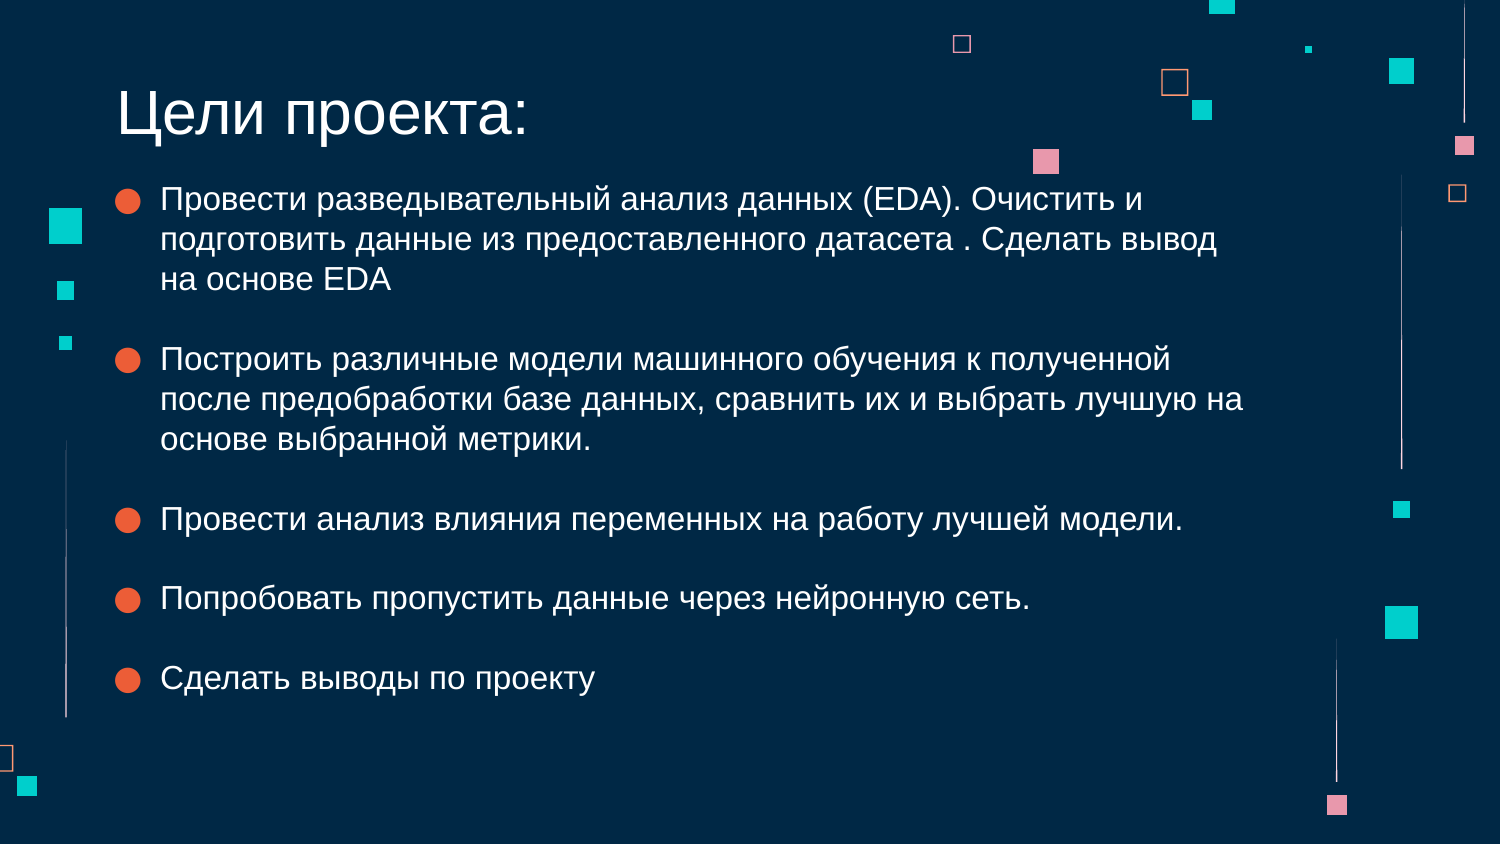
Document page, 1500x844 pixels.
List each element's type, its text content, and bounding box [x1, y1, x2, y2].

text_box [1454, 0, 1475, 156]
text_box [1326, 638, 1347, 816]
title Цели проекта: [101, 67, 878, 163]
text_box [1385, 174, 1419, 639]
list Провести разведывательный анализ данных (EDA). Очистить и подготовить данные из предоставленного датасета . Сделать вывод на основе EDA Построить различные модели машинного обучения к полученной после предобработки базе данных, сравнить их и выбрать лучшую на основе выбранной метрики. Провести анализ влияния переменных на работу лучшей модели. Попробовать пропустить данные через нейронную сеть. Сделать выводы по проекту [98, 162, 1267, 744]
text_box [48, 208, 82, 351]
